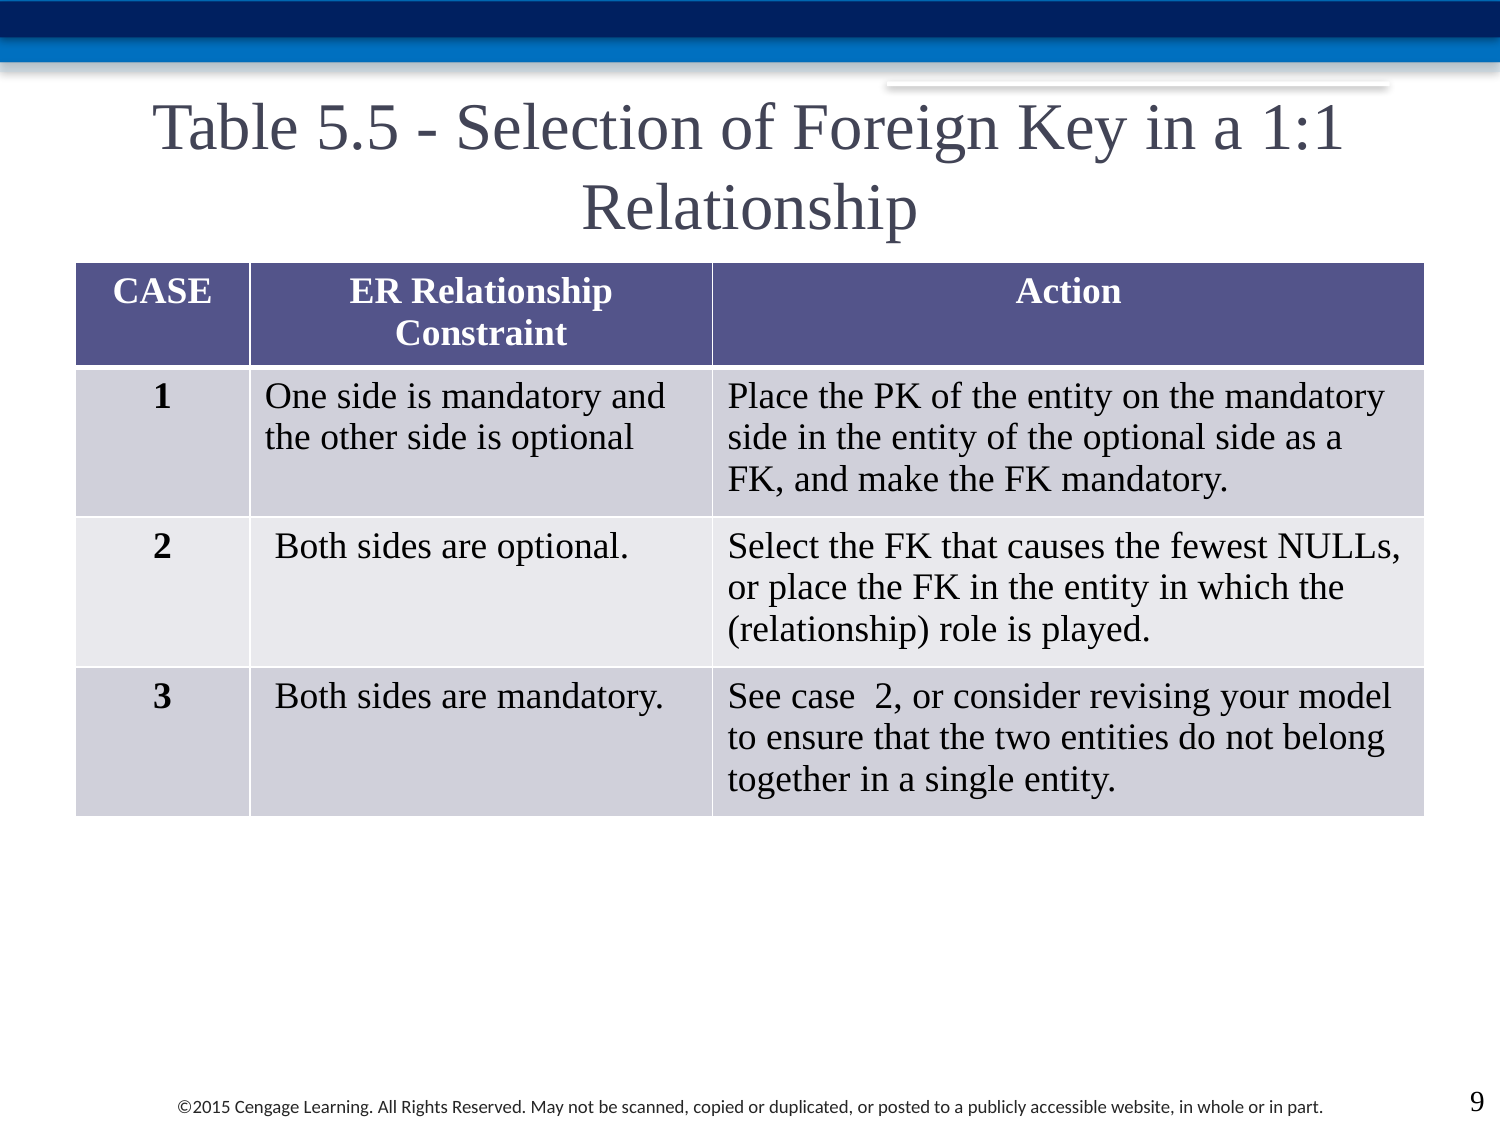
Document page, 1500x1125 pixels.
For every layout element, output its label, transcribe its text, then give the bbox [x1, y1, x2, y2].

table_cell Place the PK of the entity on the mandatory side in the entity of the optional side as a FK, and make the FK mandatory. [713, 370, 1424, 516]
table_header CASE [76, 263, 249, 365]
table_cell See case 2, or consider revising your model to ensure that the two entities do not belong together in a single entity. [713, 668, 1424, 816]
table_cell 3 [76, 668, 249, 816]
table_cell 2 [76, 518, 249, 666]
table_header Action [713, 263, 1424, 365]
table_cell Both sides are optional. [251, 518, 712, 666]
slide_number 9 [1425, 1074, 1500, 1125]
table_cell Select the FK that causes the fewest NULLs, or place the FK in the entity in which the (relationship) role is played. [713, 518, 1424, 666]
table_header ER Relationship Constraint [251, 263, 712, 365]
table_cell Both sides are mandatory. [251, 668, 712, 816]
title Table 5.5 - Selection of Foreign Key in a 1:1 Relationship [75, 75, 1425, 250]
table_cell 1 [76, 370, 249, 516]
table_cell One side is mandatory and the other side is optional [251, 370, 712, 516]
